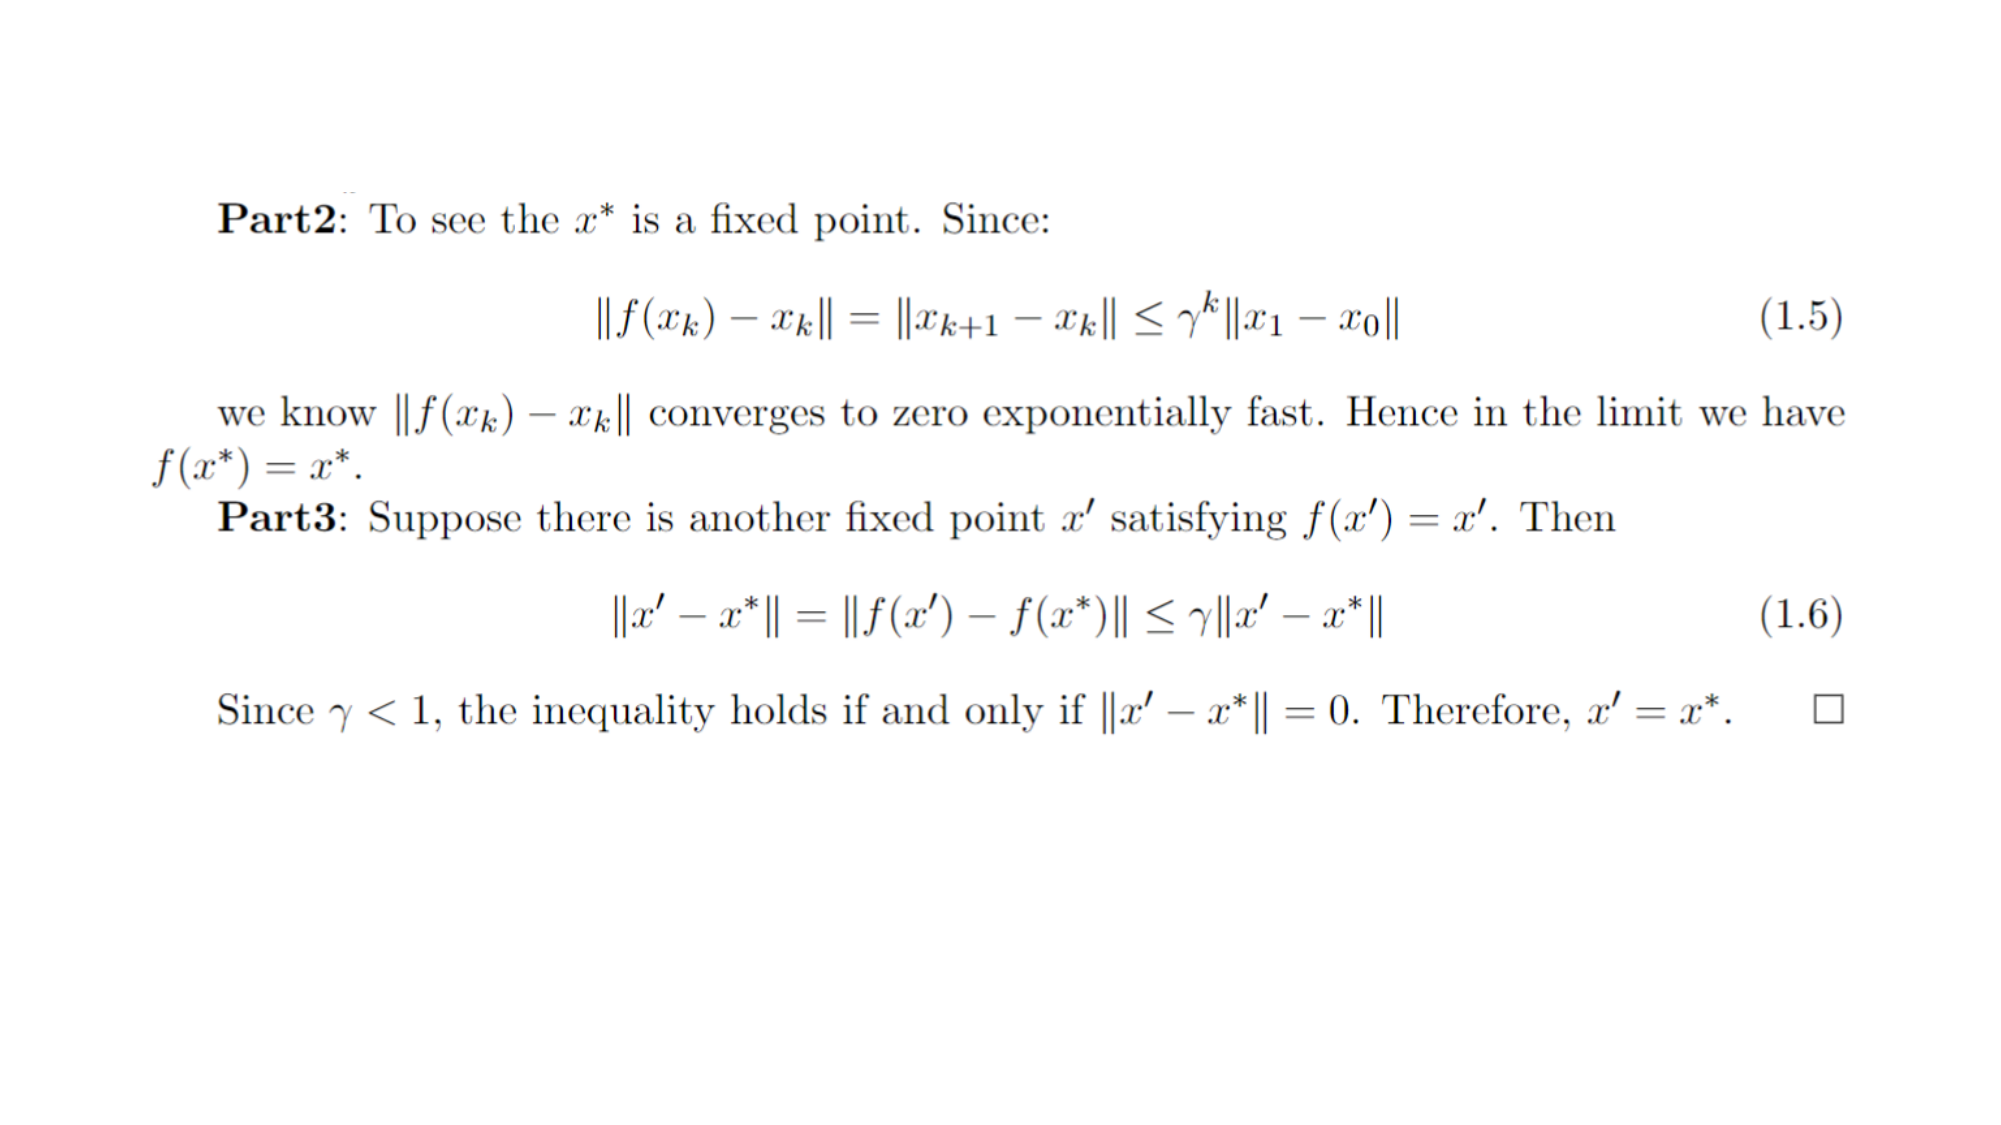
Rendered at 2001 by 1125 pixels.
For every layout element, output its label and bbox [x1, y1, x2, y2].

picture [127, 192, 1873, 743]
